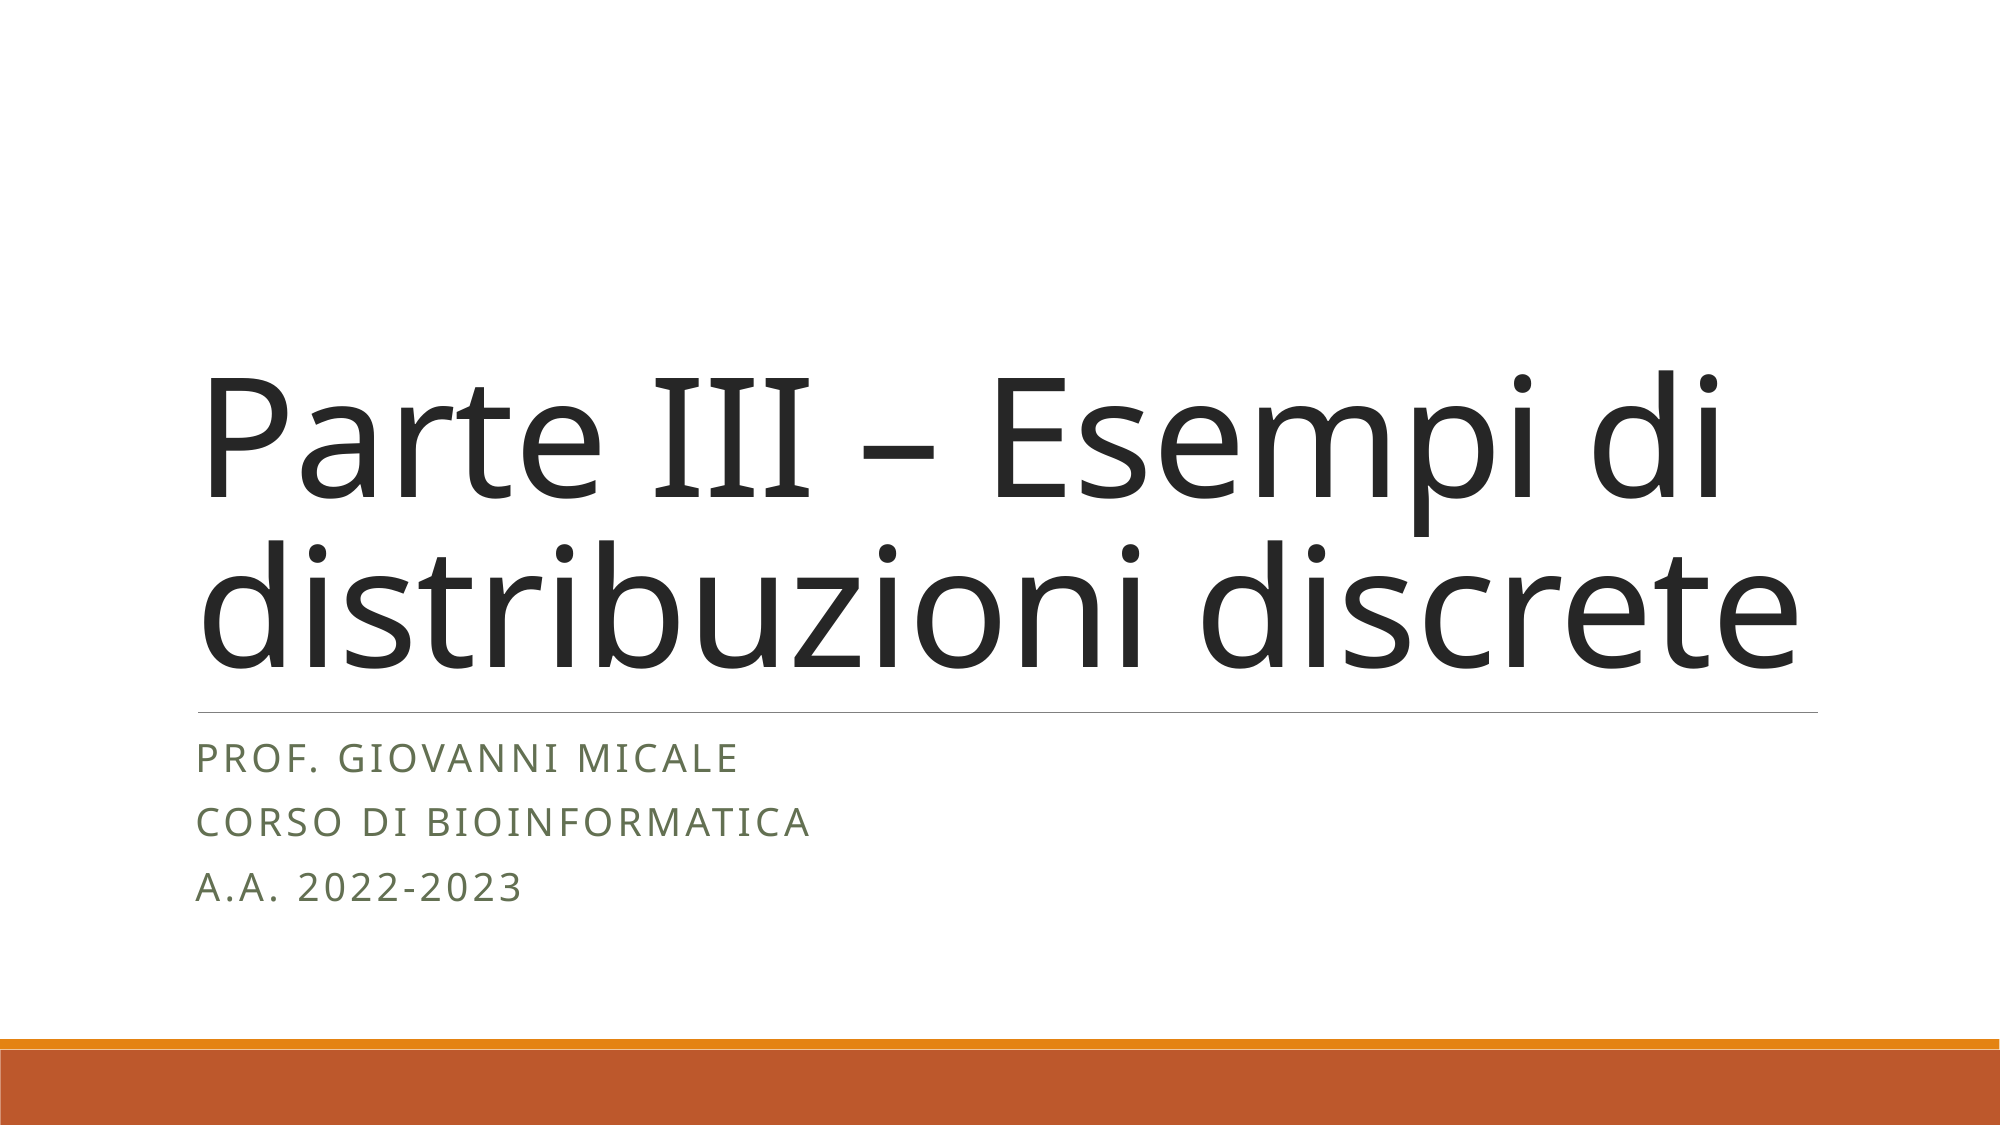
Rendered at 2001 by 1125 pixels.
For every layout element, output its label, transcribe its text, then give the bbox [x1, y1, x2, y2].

title Parte III – Esempi di distribuzioni discrete [180, 124, 1830, 710]
subtitle PROF. Giovanni Micale Corso di BIOINFORMATICA A.A. 2022-2023 [180, 730, 1831, 919]
